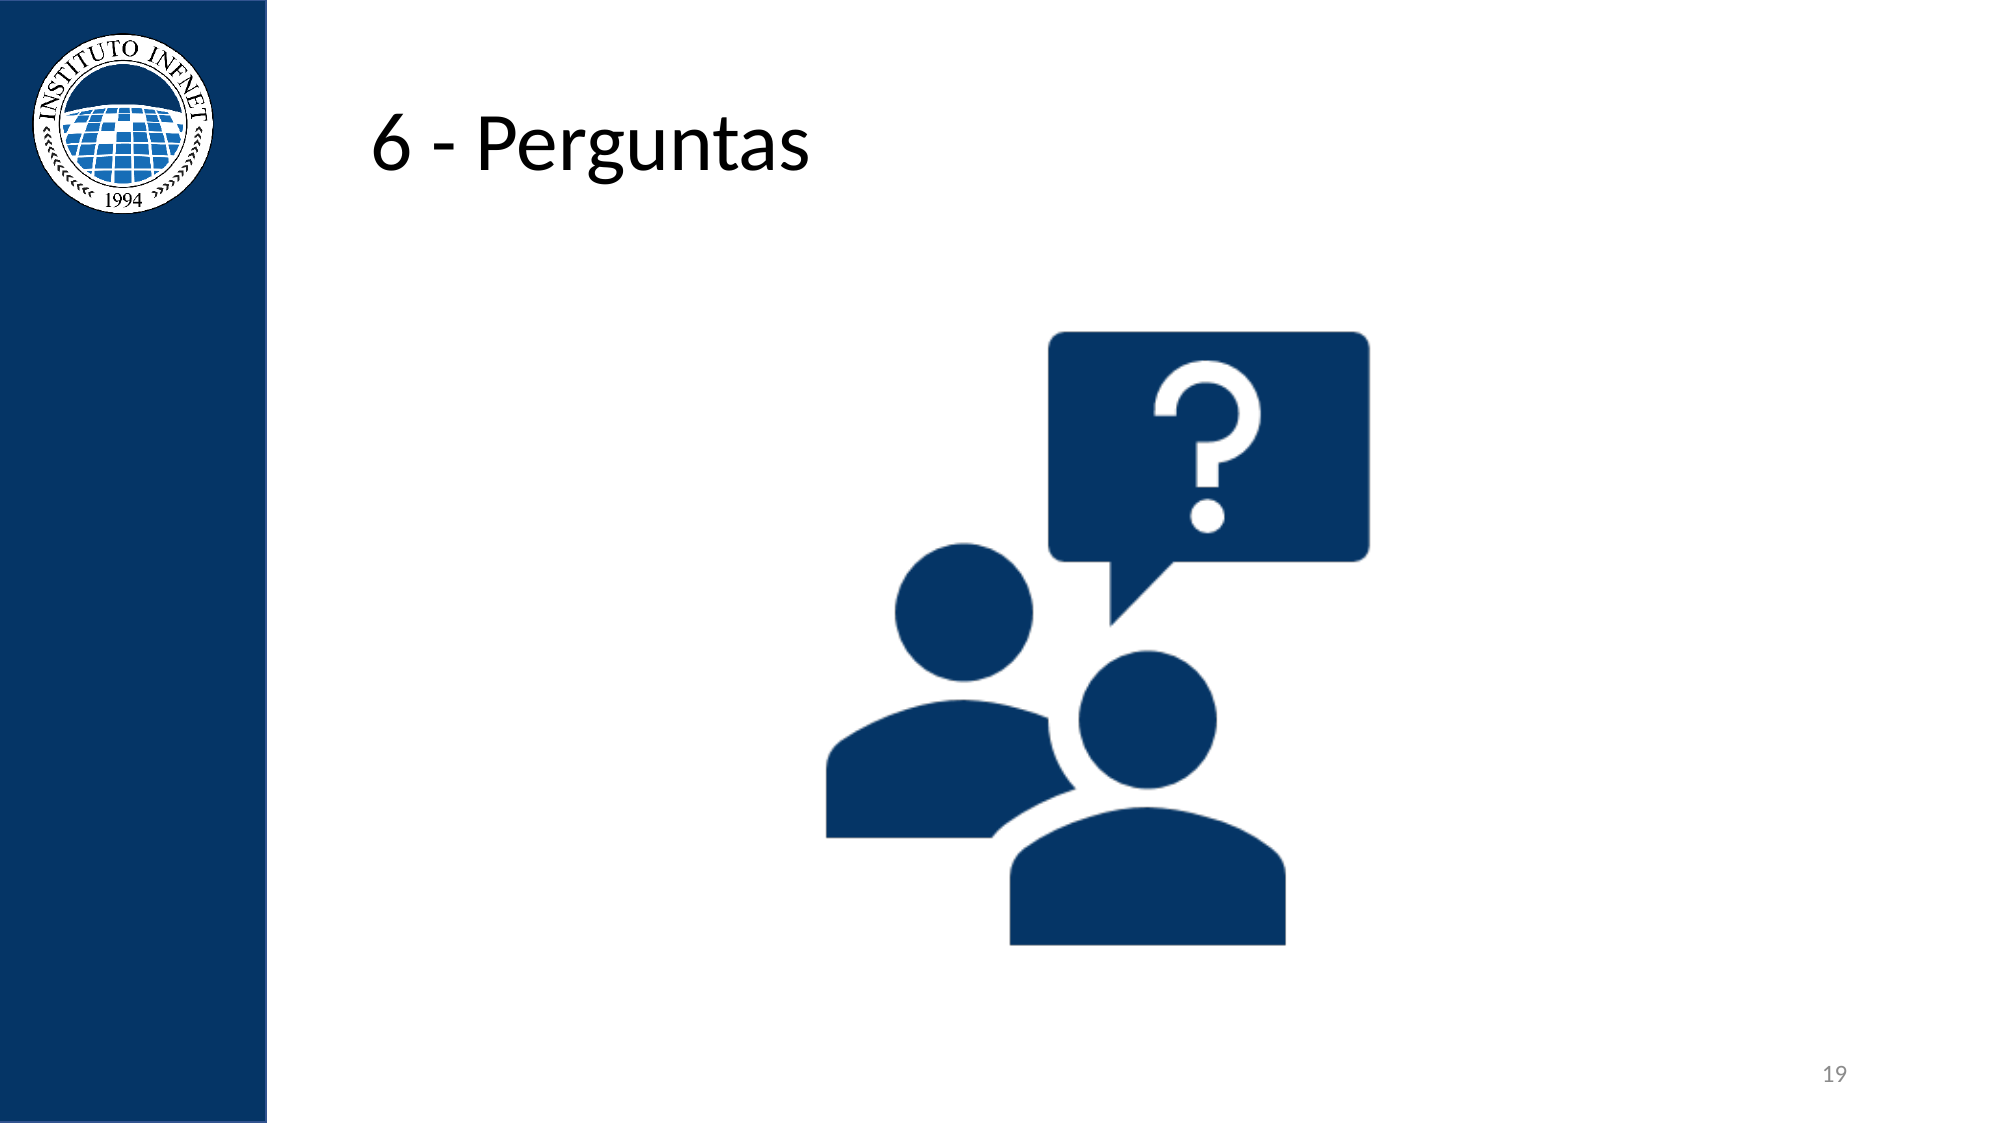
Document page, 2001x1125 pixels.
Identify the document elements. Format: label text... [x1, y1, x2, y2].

text_box [0, 0, 267, 1123]
picture [731, 271, 1466, 1007]
text_box 6 - Perguntas [355, 79, 1883, 195]
picture [32, 33, 214, 214]
slide_number 19 [1412, 1042, 1863, 1103]
